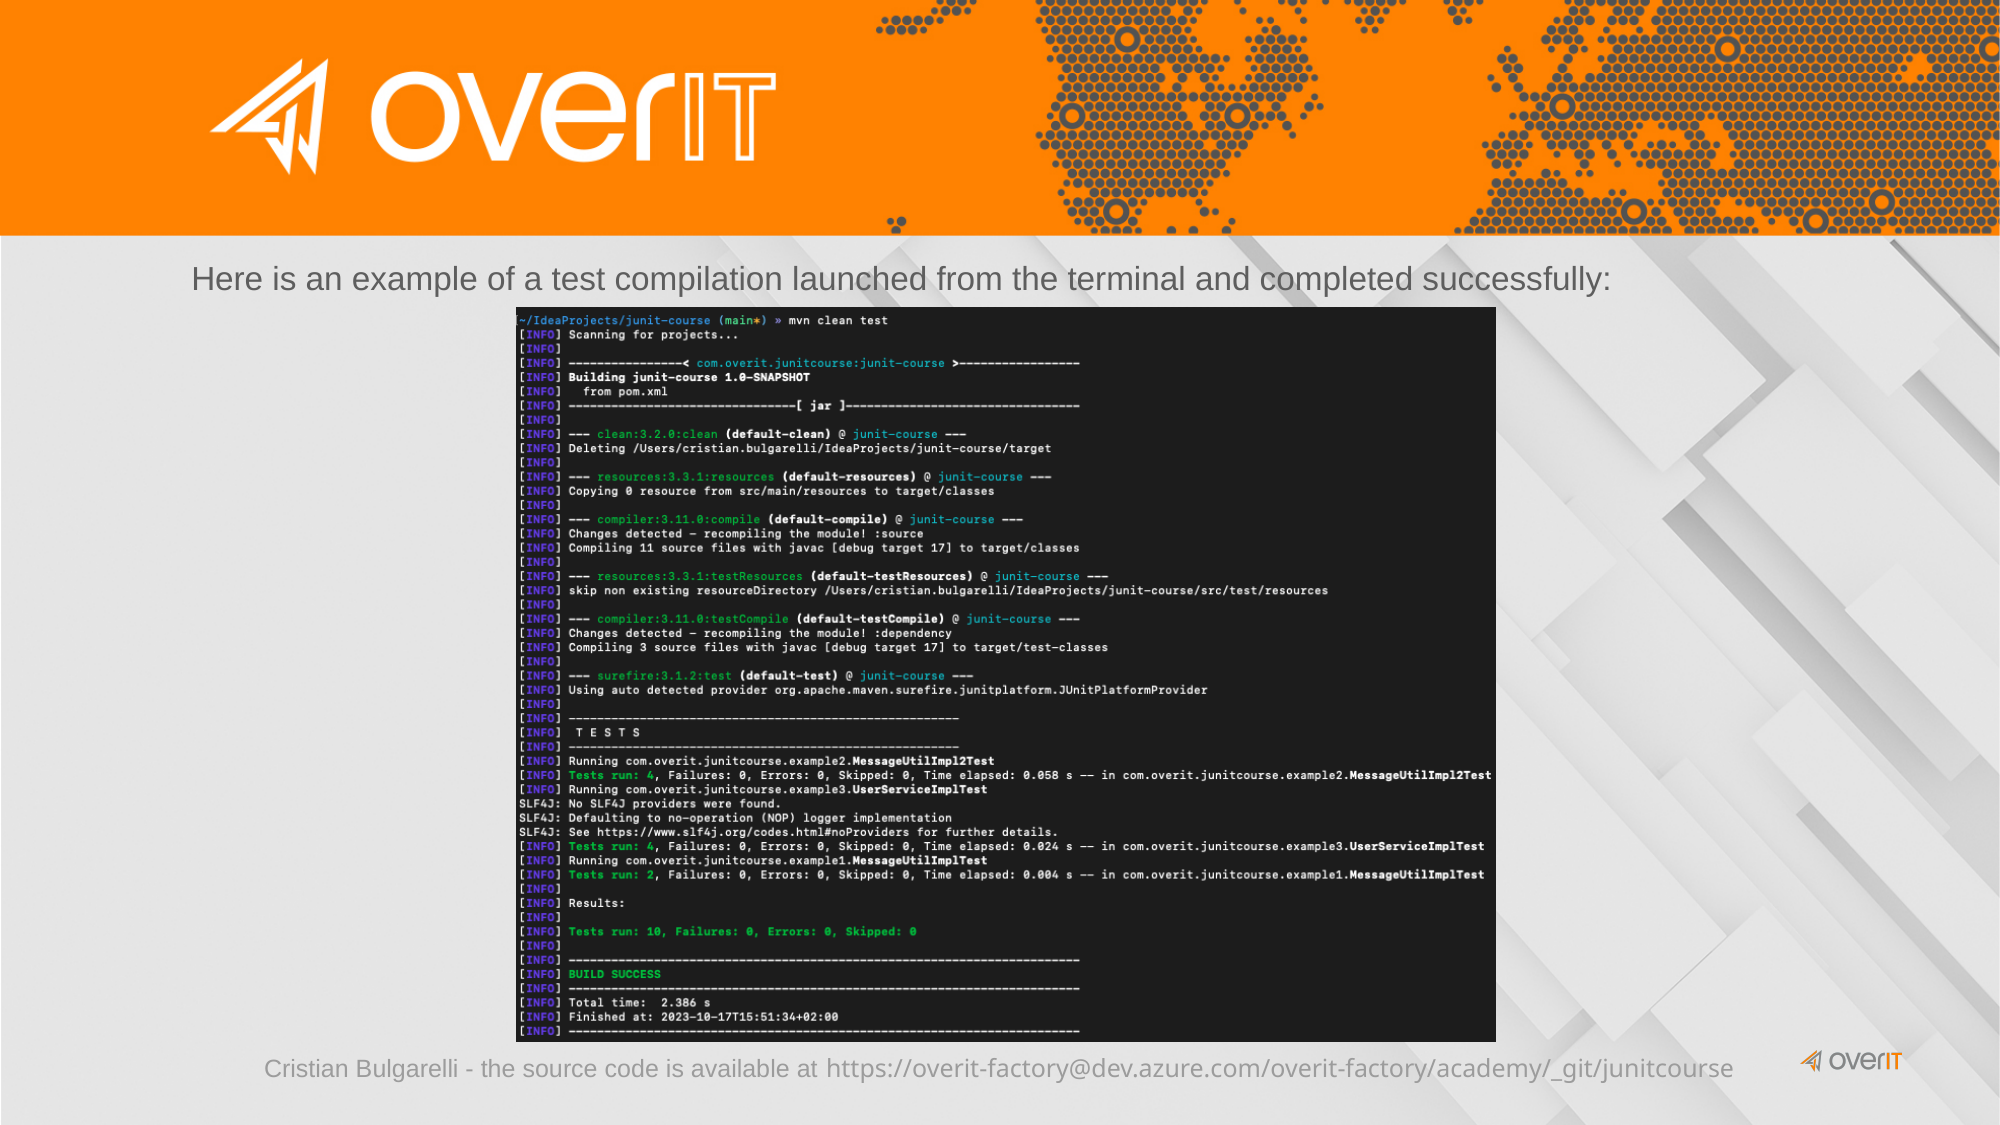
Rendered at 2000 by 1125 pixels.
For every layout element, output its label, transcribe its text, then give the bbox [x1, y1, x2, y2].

text_box Here is an example of a test compilation launched from the terminal and completed successfully: [176, 249, 1836, 305]
picture [0, 0, 2000, 1125]
text_box Cristian Bulgarelli - the source code is available at https://overit-factory@dev.azure.com/overit-factory/academy/_git/junitcourse [246, 1037, 1754, 1098]
